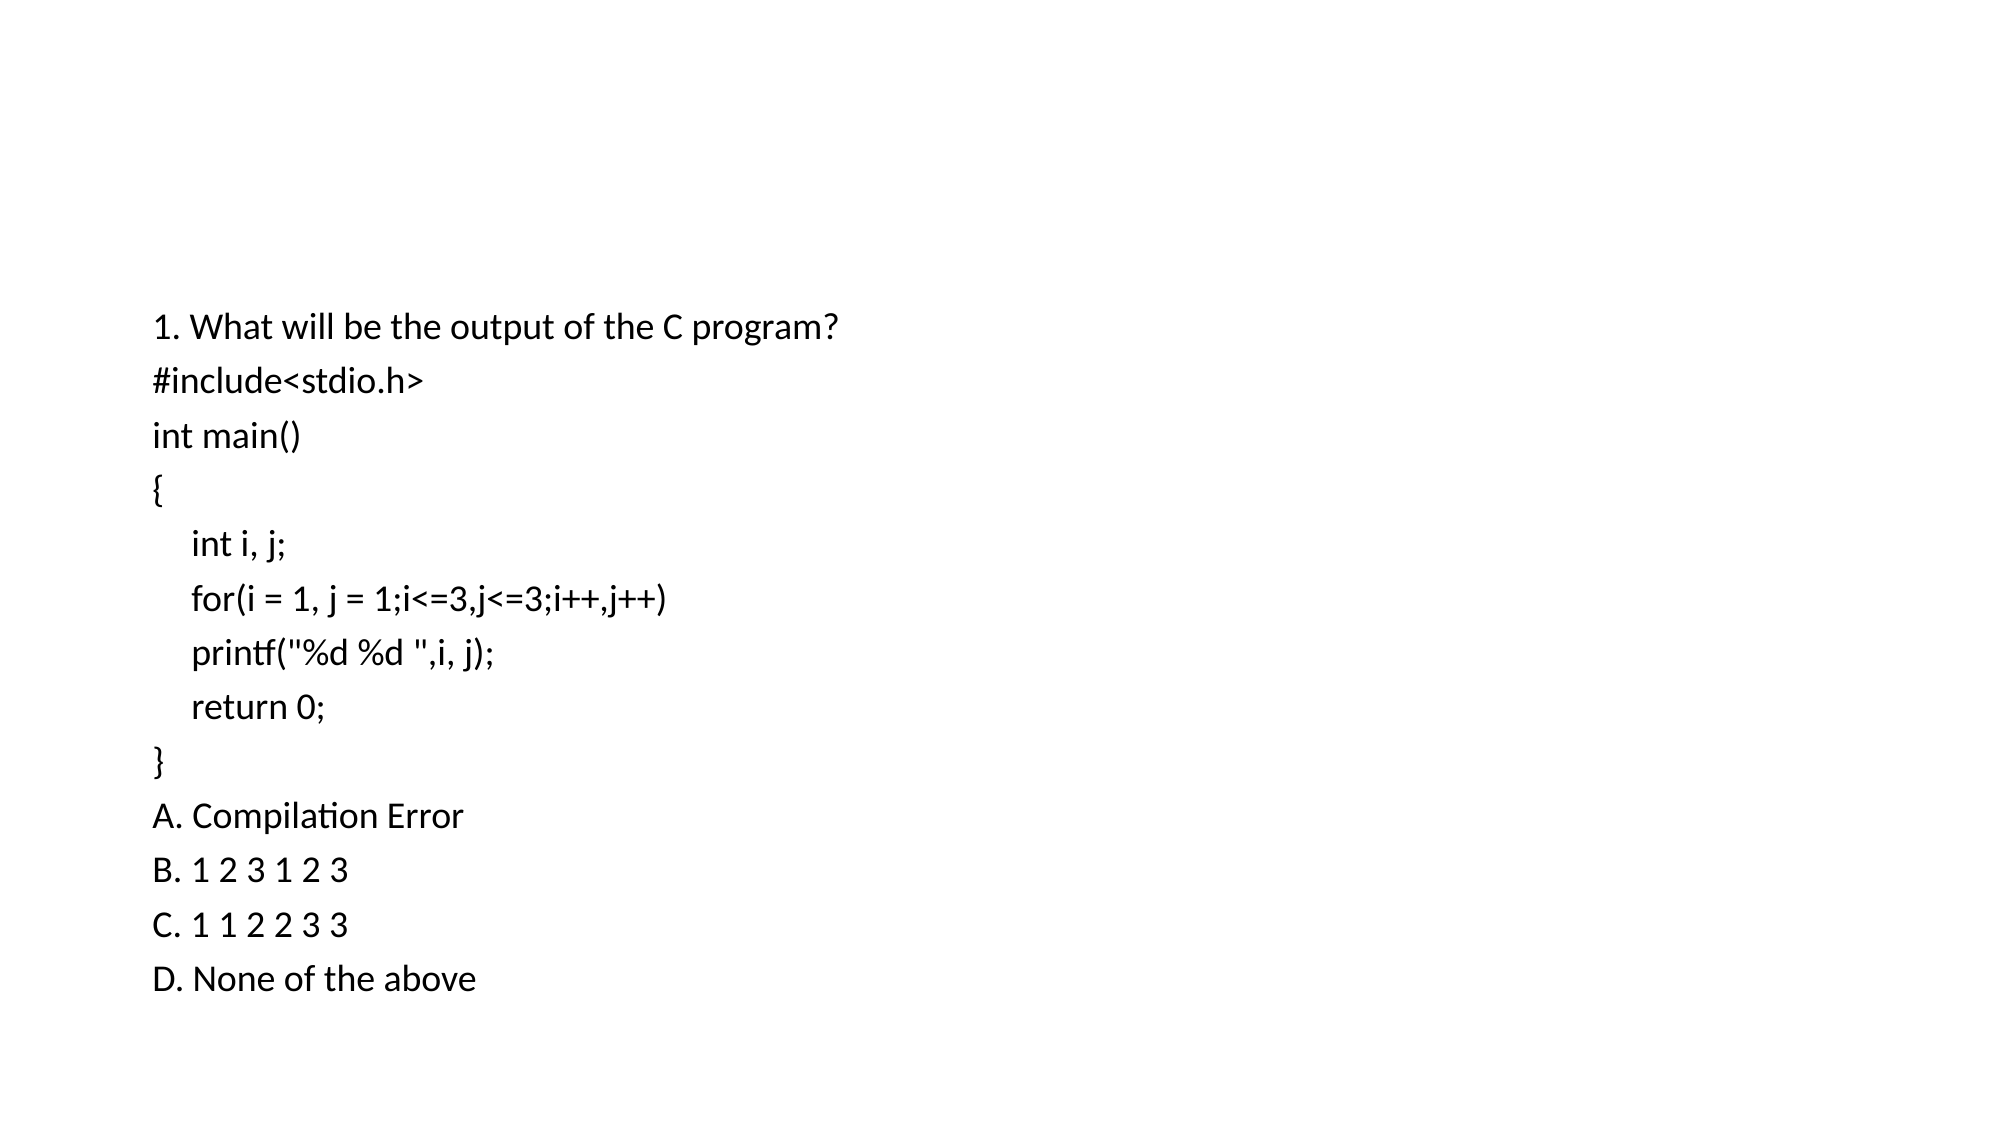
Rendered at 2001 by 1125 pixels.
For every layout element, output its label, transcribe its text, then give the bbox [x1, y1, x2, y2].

list 1. What will be the output of the C program? #include<stdio.h> int main() { int i, j; for(i = 1, j = 1;i<=3,j<=3;i++,j++) printf("%d %d ",i, j); return 0; } A. Compilation Error B. 1 2 3 1 2 3 C. 1 1 2 2 3 3 D. None of the above [137, 299, 1863, 1014]
